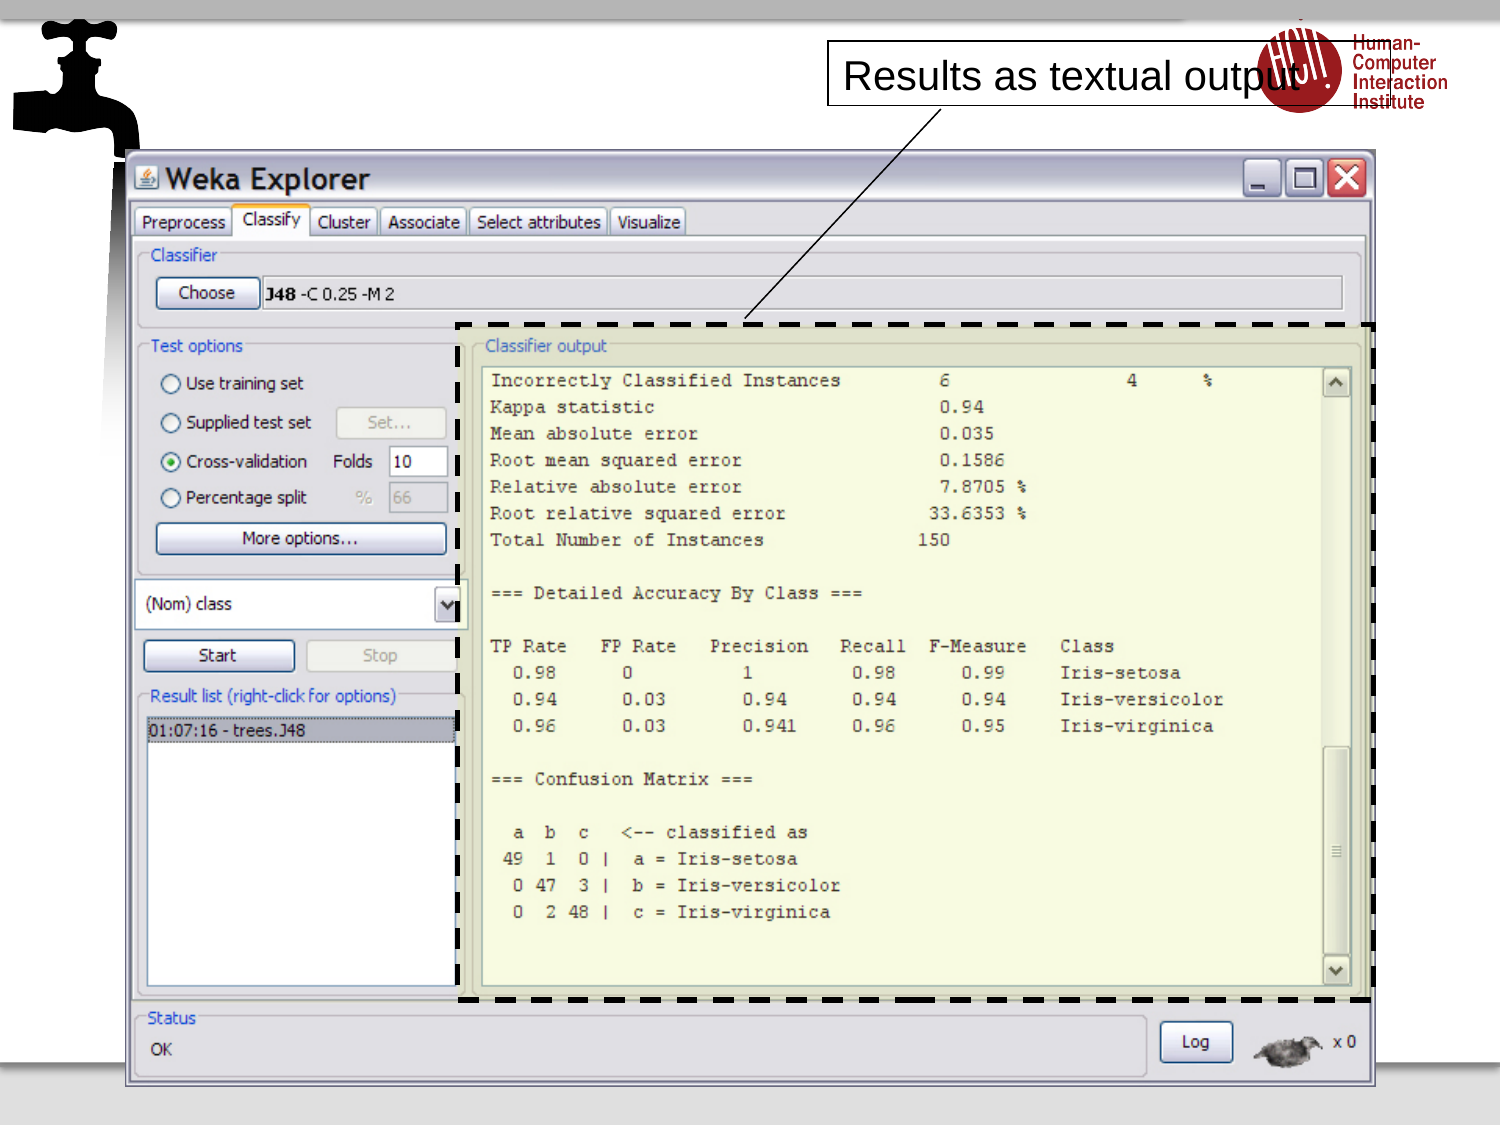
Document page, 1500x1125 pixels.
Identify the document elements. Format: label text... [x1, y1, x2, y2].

picture [13, 20, 1377, 1088]
text_box Results as textual output [828, 40, 1391, 106]
picture [1257, 20, 1447, 113]
